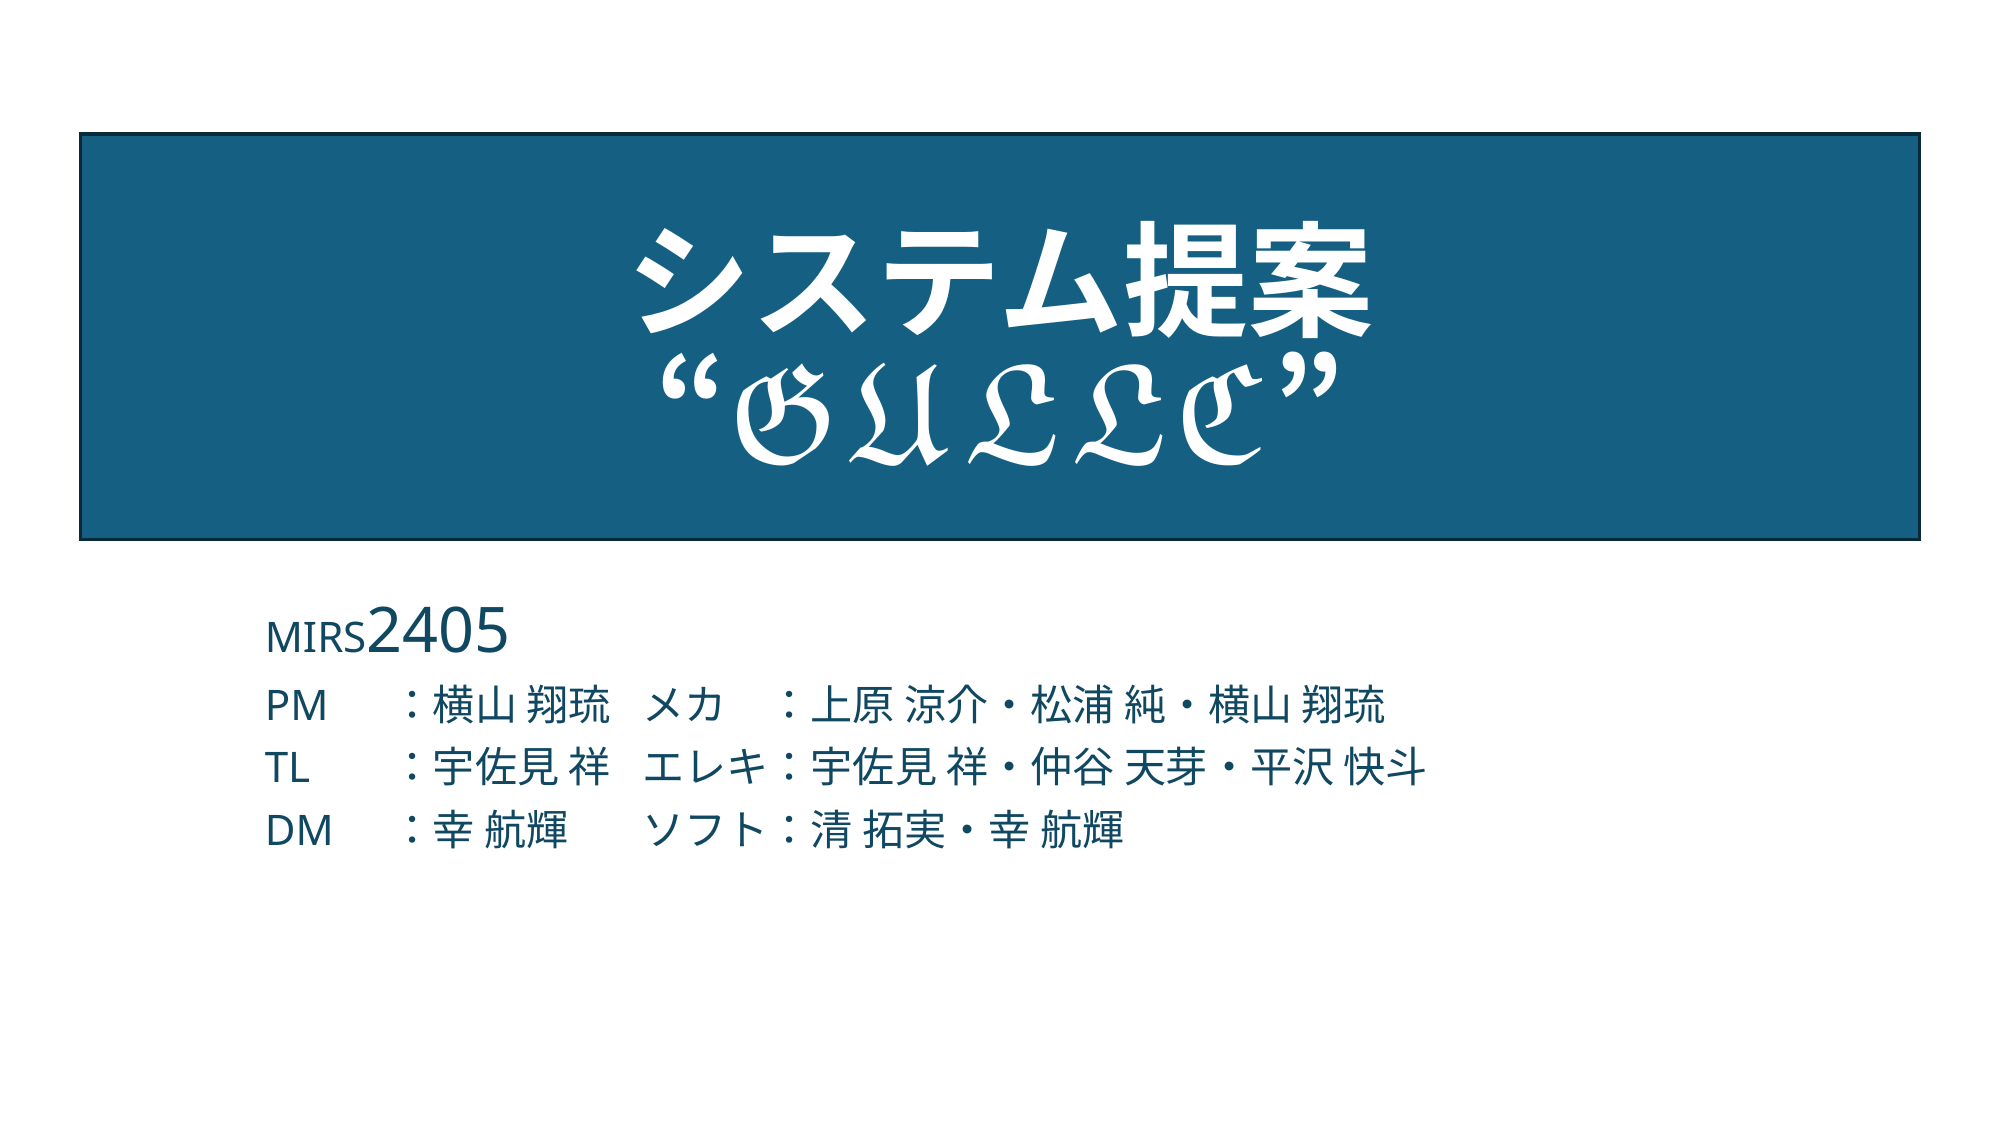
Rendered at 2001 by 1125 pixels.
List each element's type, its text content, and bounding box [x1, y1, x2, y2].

text_box [79, 132, 1921, 541]
title システム提案 “𝔊𝔘𝔏𝔏ℭ” [249, 97, 1750, 498]
subtitle MIRS2405 PM ：横山 翔琉 メカ ：上原 涼介・松浦 純・横山 翔琉 TL ：宇佐見 祥 エレキ ：宇佐見 祥・仲谷 天芽・平沢 快斗 DM ：幸 航輝 ソフト ：清 拓実・幸 航輝 [249, 590, 1750, 868]
